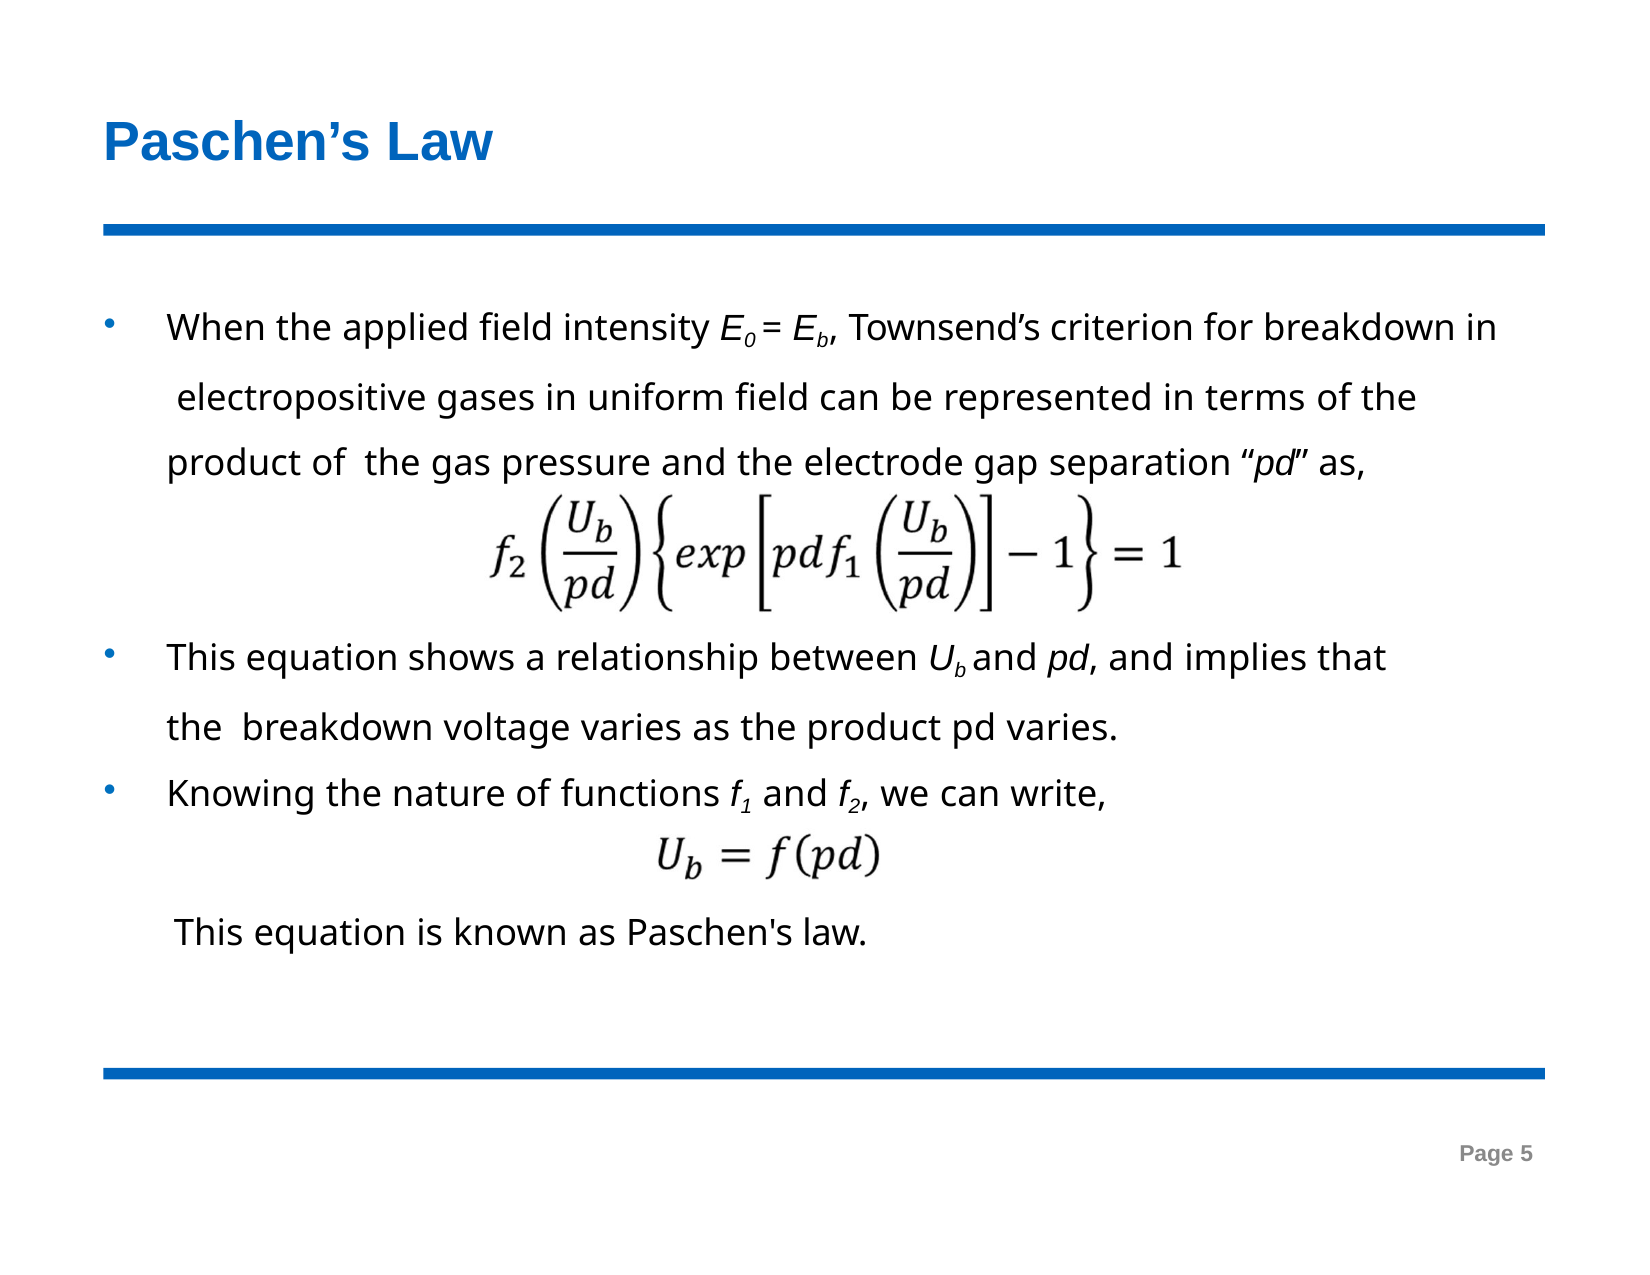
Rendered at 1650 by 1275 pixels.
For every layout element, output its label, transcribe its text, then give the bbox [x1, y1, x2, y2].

text_box Page 5 [1457, 1138, 1540, 1194]
picture [484, 493, 1184, 614]
picture [655, 827, 882, 881]
text_box This equation shows a relationship between Ub and pd, and implies that the breakdown voltage varies as the product pd varies. Knowing the nature of functions f1 and f2, we can write, This equation is known as Paschen's law. [93, 607, 1401, 953]
title Paschen’s Law [101, 103, 498, 277]
text_box When the applied field intensity E0 = Eb, Townsend’s criterion for breakdown in electropositive gases in uniform field can be represented in terms of the product of the gas pressure and the electrode gap separation “pd” as, [97, 277, 1509, 483]
